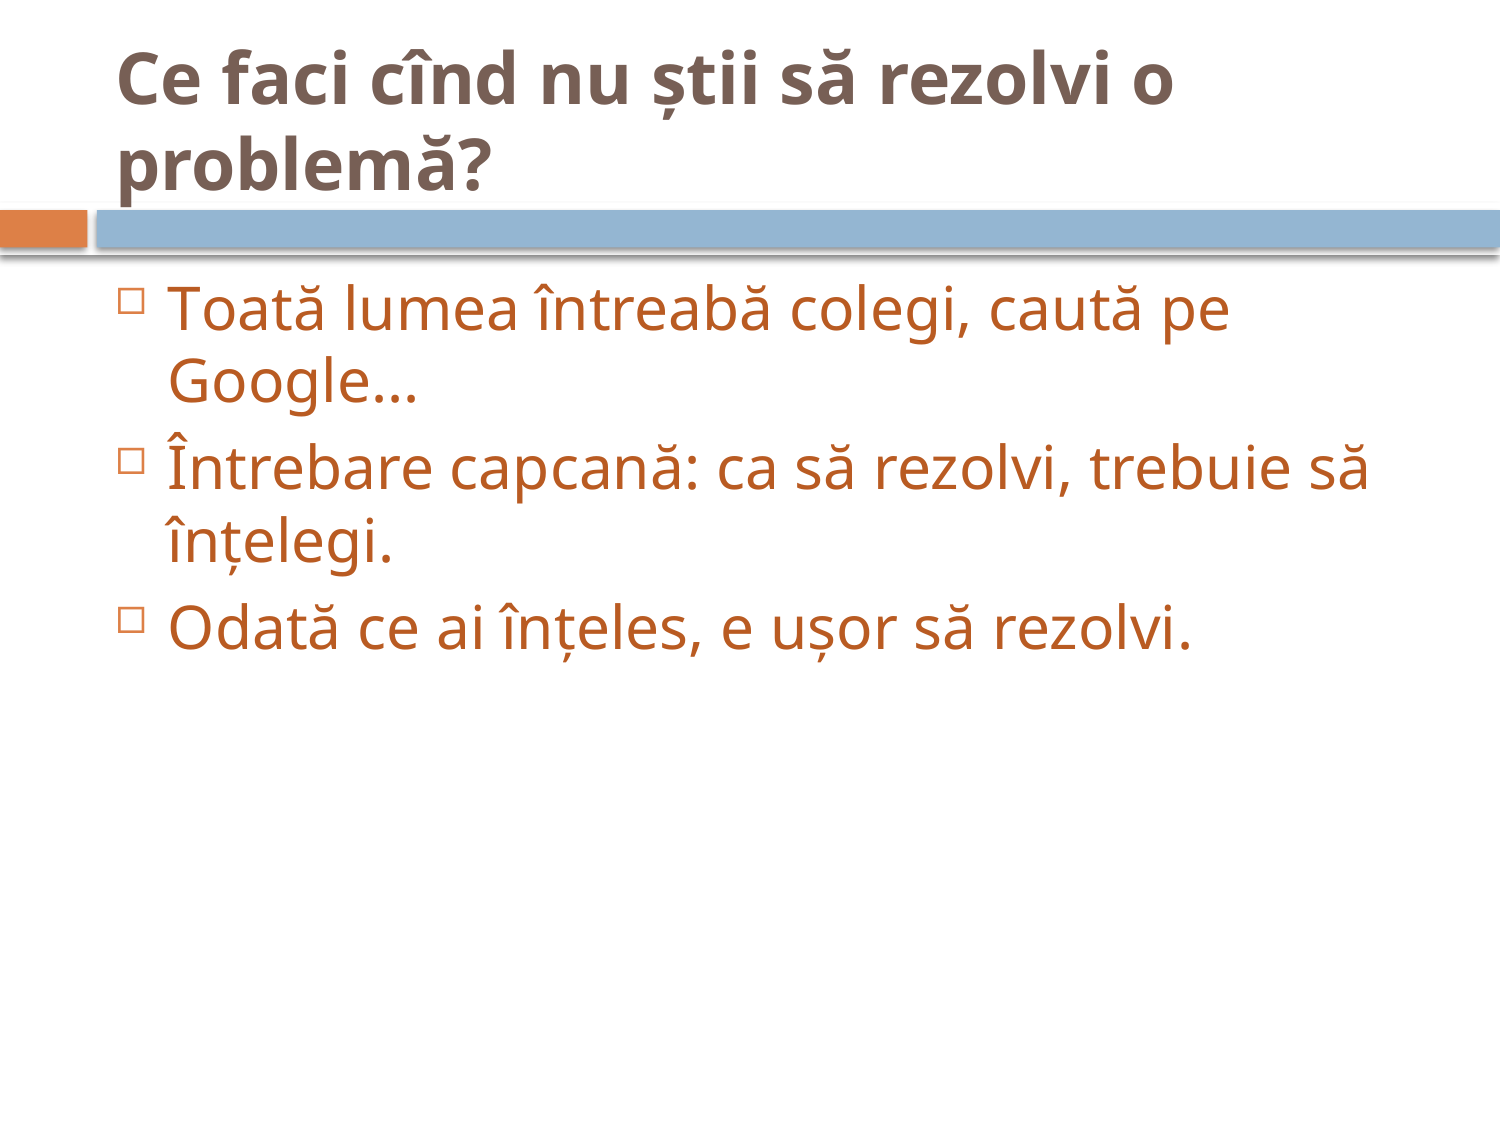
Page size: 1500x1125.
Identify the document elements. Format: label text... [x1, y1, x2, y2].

title Ce faci cînd nu știi să rezolvi o problemă? [100, 24, 1438, 213]
list Toată lumea întreabă colegi, caută pe Google... Întrebare capcană: ca să rezolvi, trebuie să înțelegi. Odată ce ai înțeles, e ușor să rezolvi. [100, 262, 1438, 1100]
